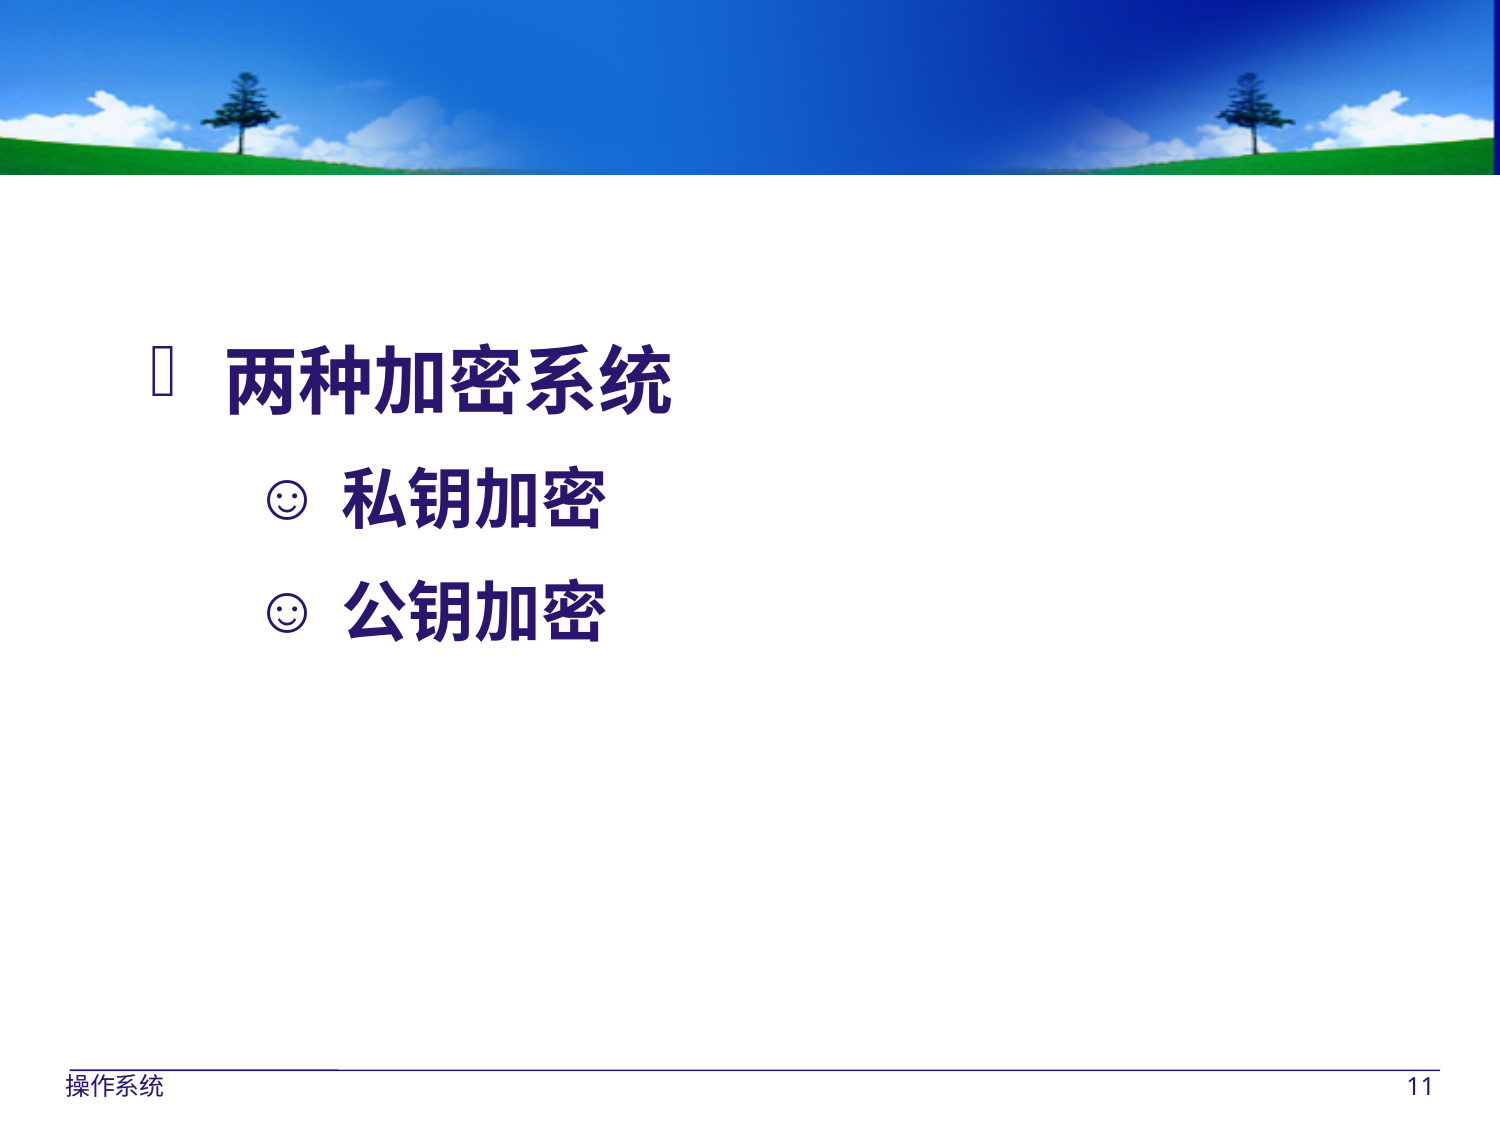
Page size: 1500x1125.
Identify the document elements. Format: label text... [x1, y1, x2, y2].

picture [0, 0, 1500, 175]
footer 11 [974, 1062, 1451, 1116]
slide_number 操作系统 [49, 1062, 401, 1116]
text_box 两种加密系统 私钥加密 公钥加密 [135, 326, 1412, 658]
